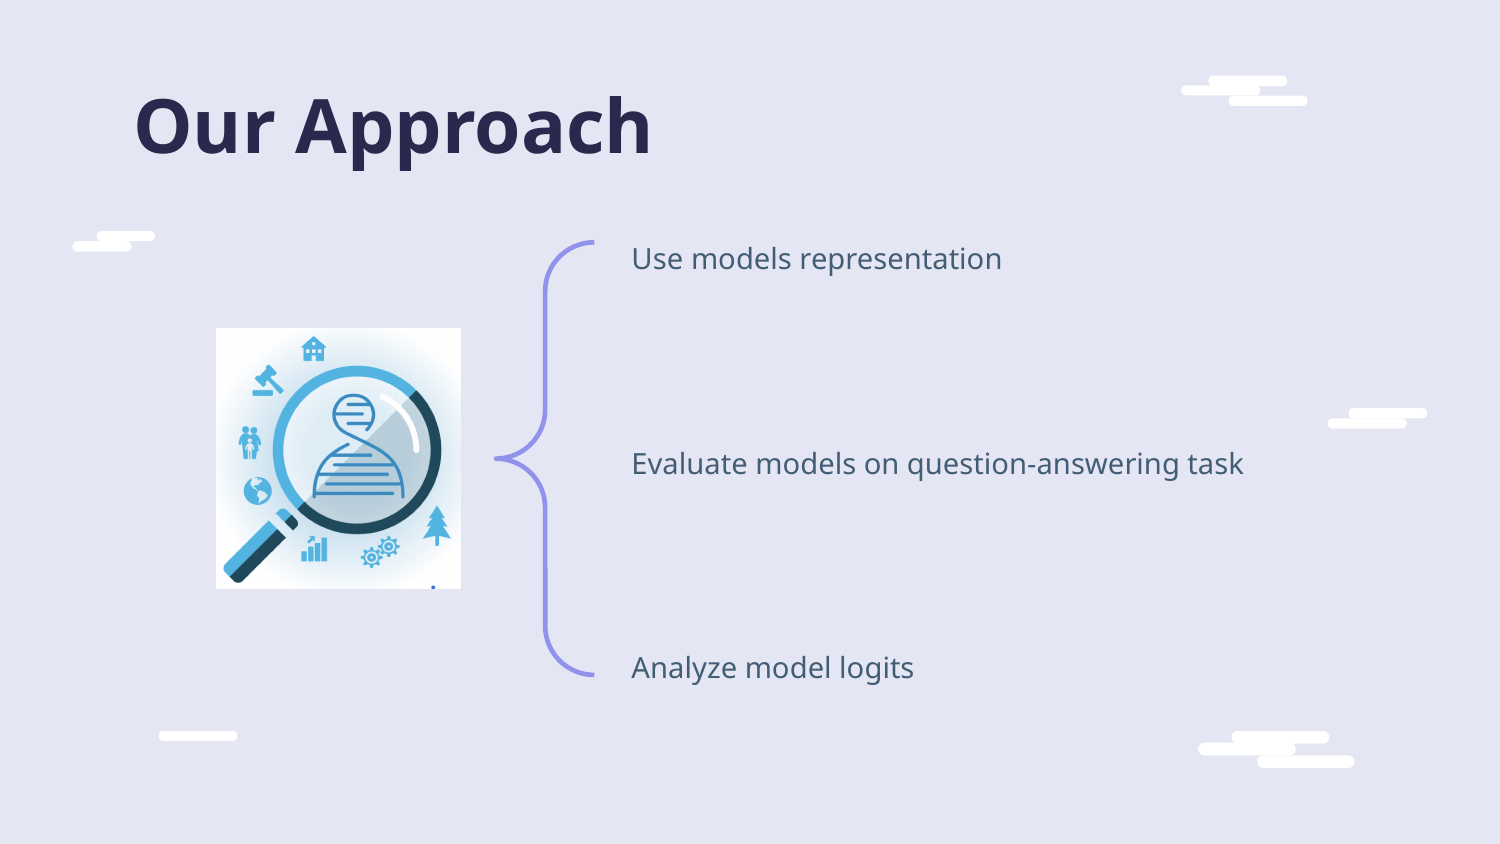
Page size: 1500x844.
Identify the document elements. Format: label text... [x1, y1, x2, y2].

list Use models representation Evaluate models on question-answering task Analyze model logits [616, 225, 1500, 669]
picture [216, 328, 461, 589]
title Our Approach [118, 63, 1382, 165]
text_box [496, 242, 595, 675]
